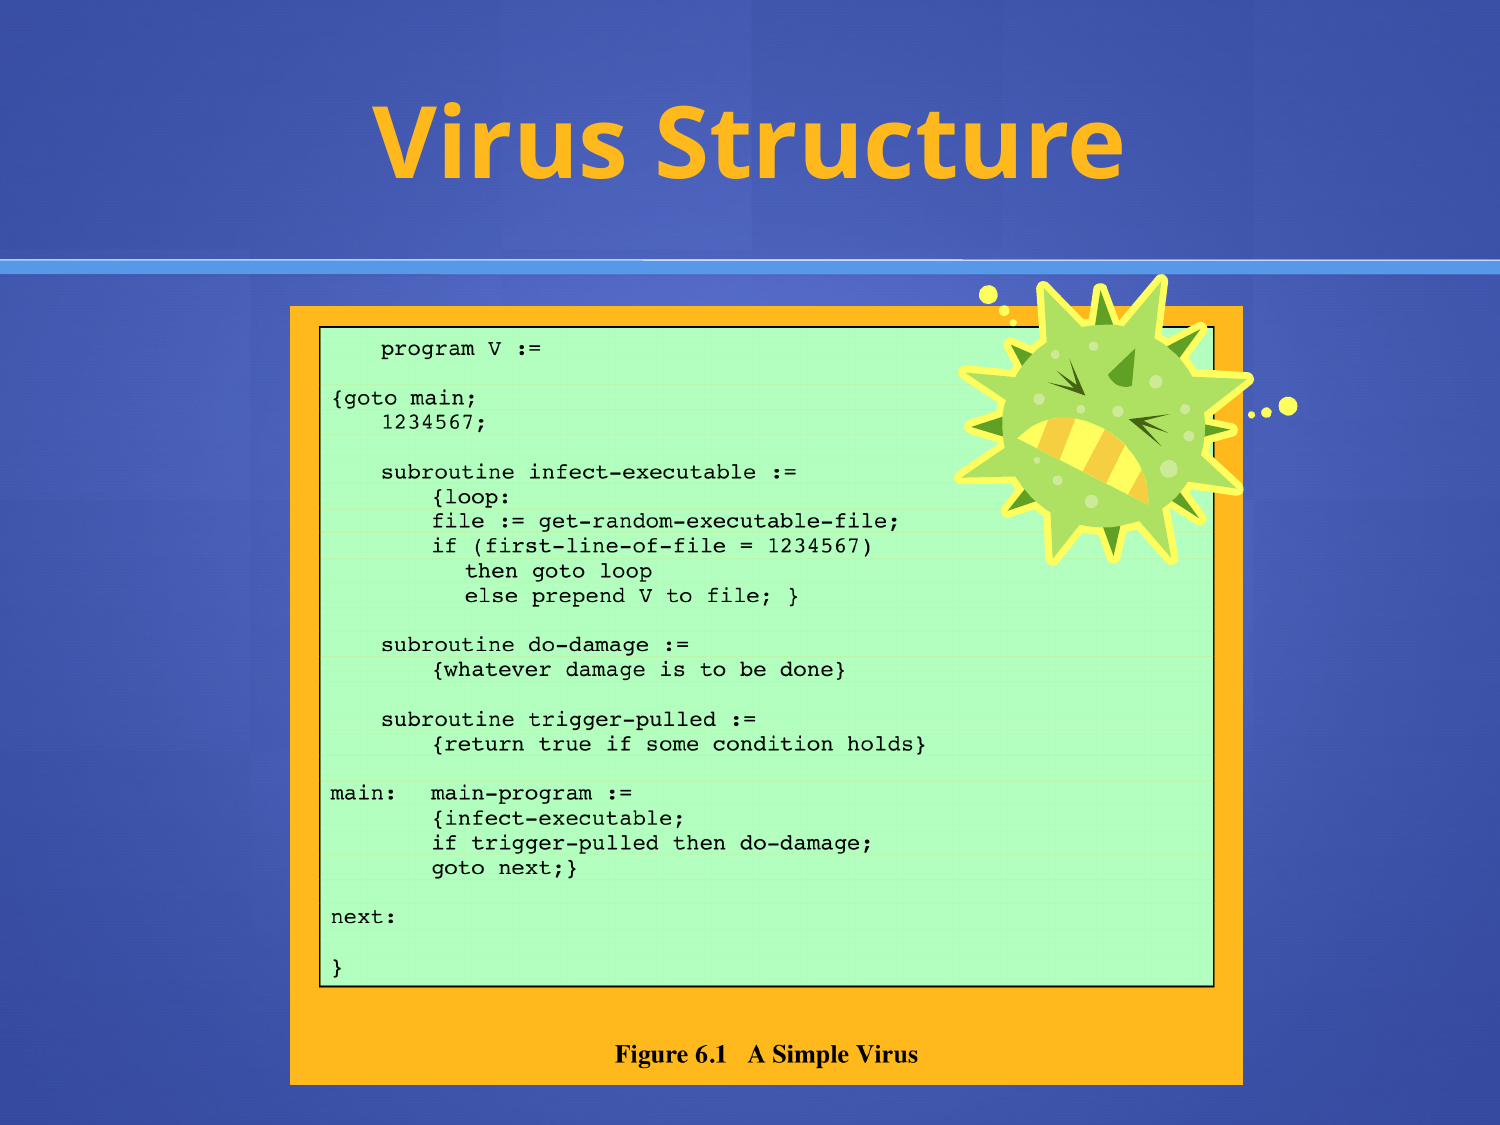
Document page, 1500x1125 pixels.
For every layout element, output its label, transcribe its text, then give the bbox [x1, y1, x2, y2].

title Virus Structure [75, 45, 1425, 233]
picture [289, 259, 1272, 1086]
